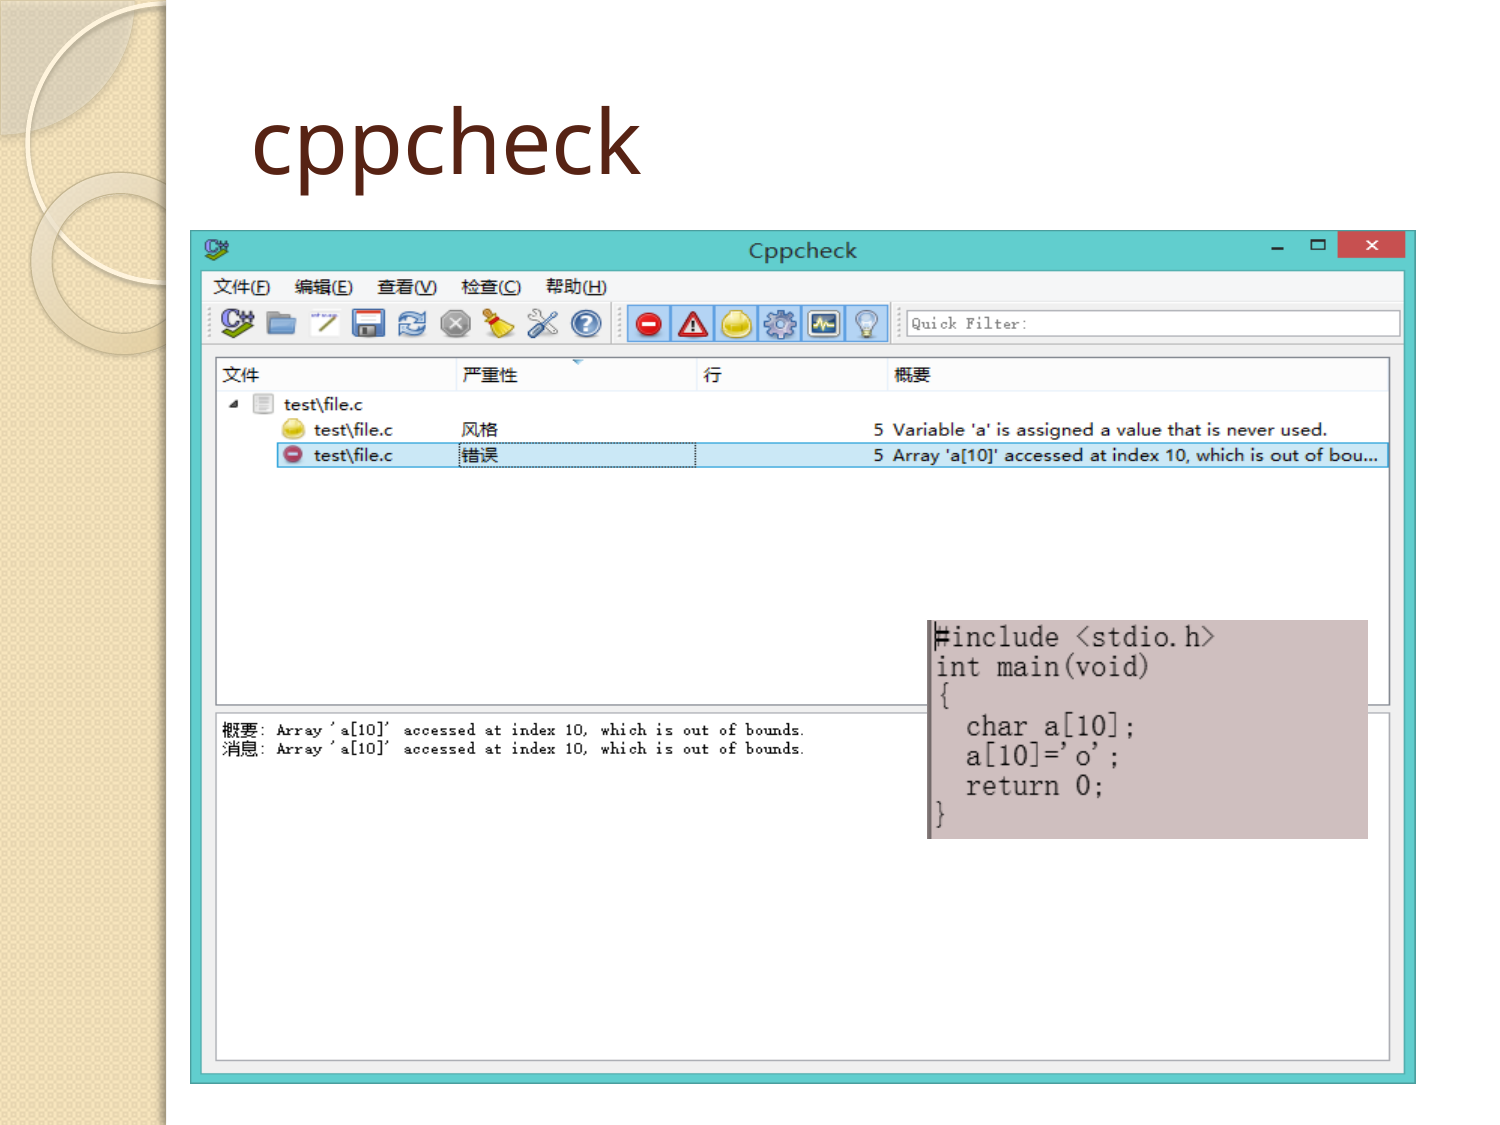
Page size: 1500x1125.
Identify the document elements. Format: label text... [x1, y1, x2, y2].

picture [190, 229, 1416, 1085]
title cppcheck [235, 45, 1466, 233]
